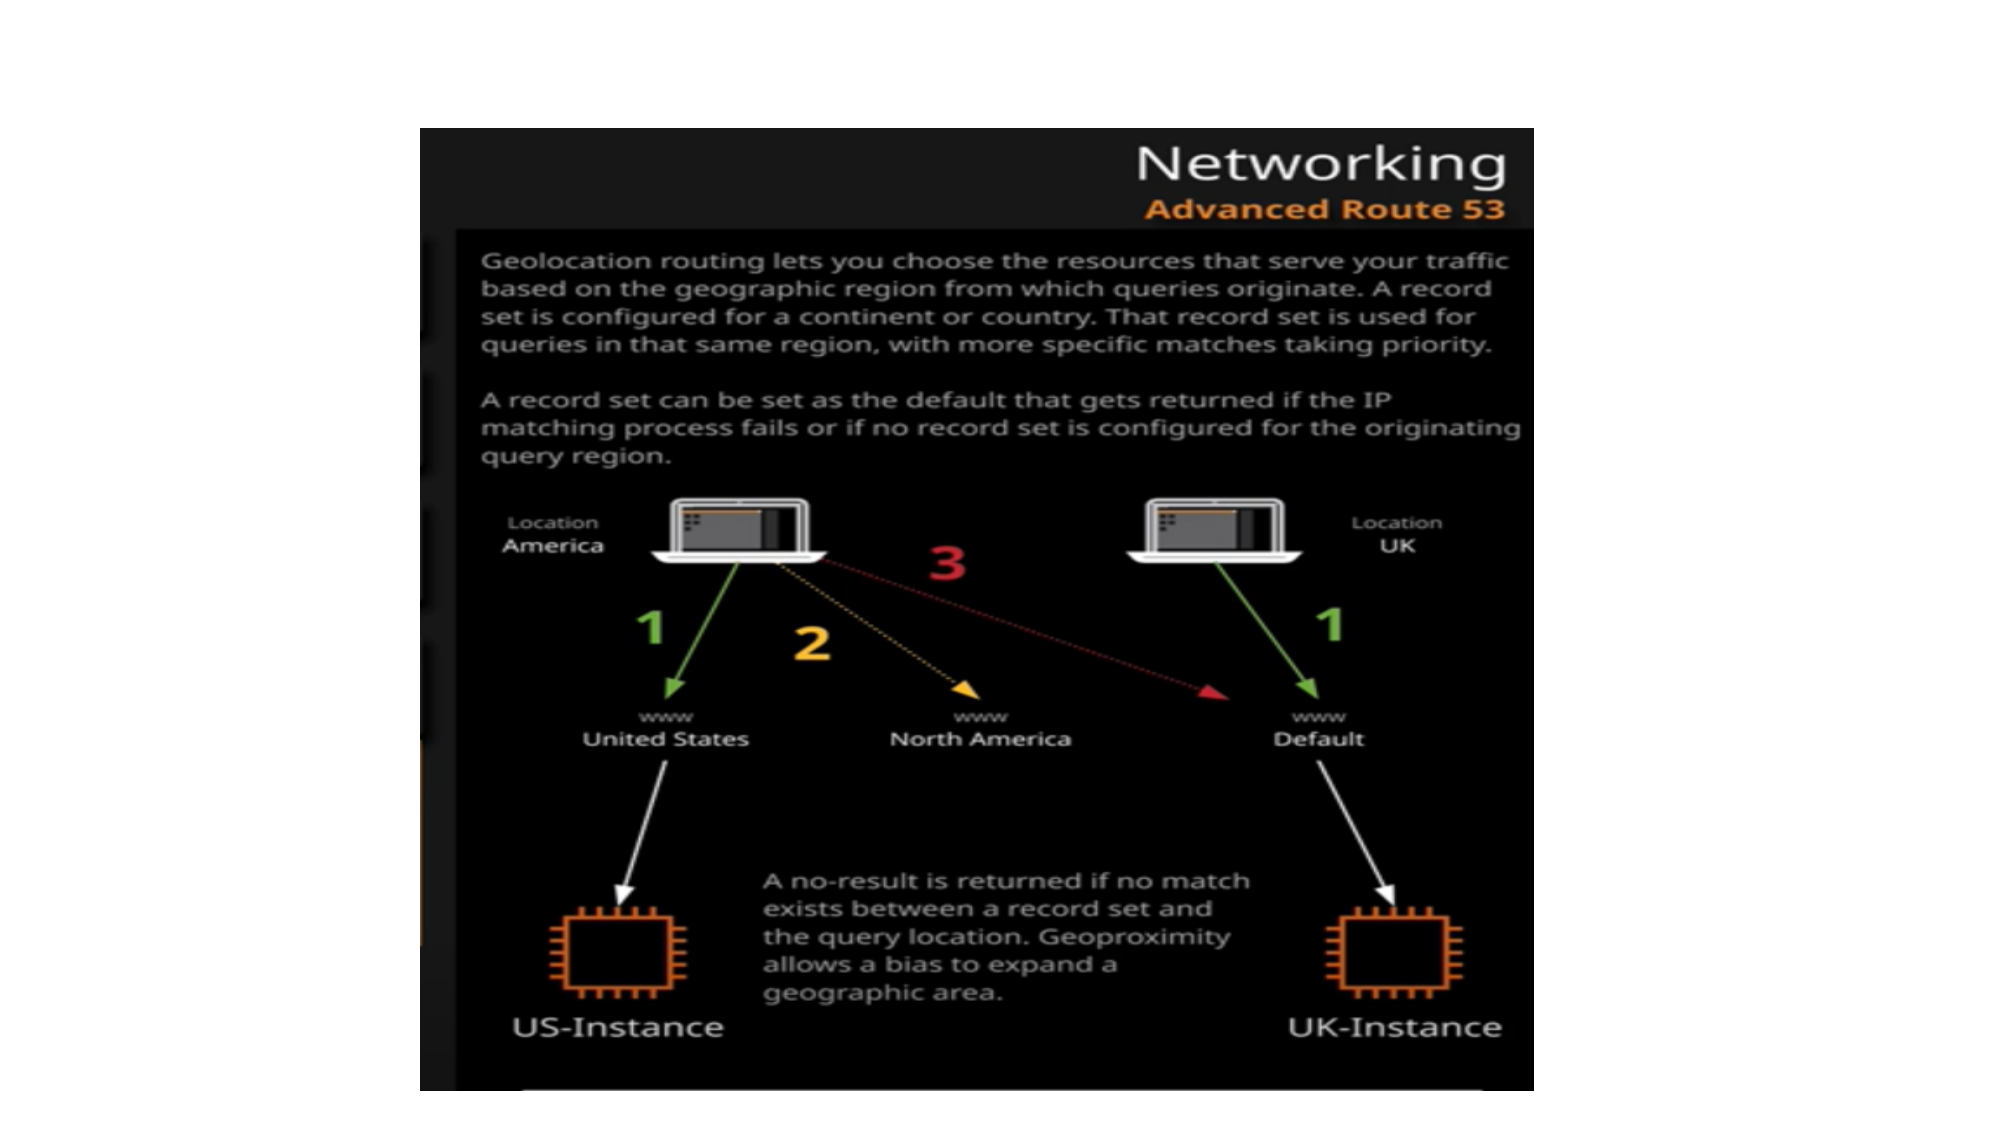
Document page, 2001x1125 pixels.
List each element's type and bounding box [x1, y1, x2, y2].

picture [420, 128, 1534, 1091]
